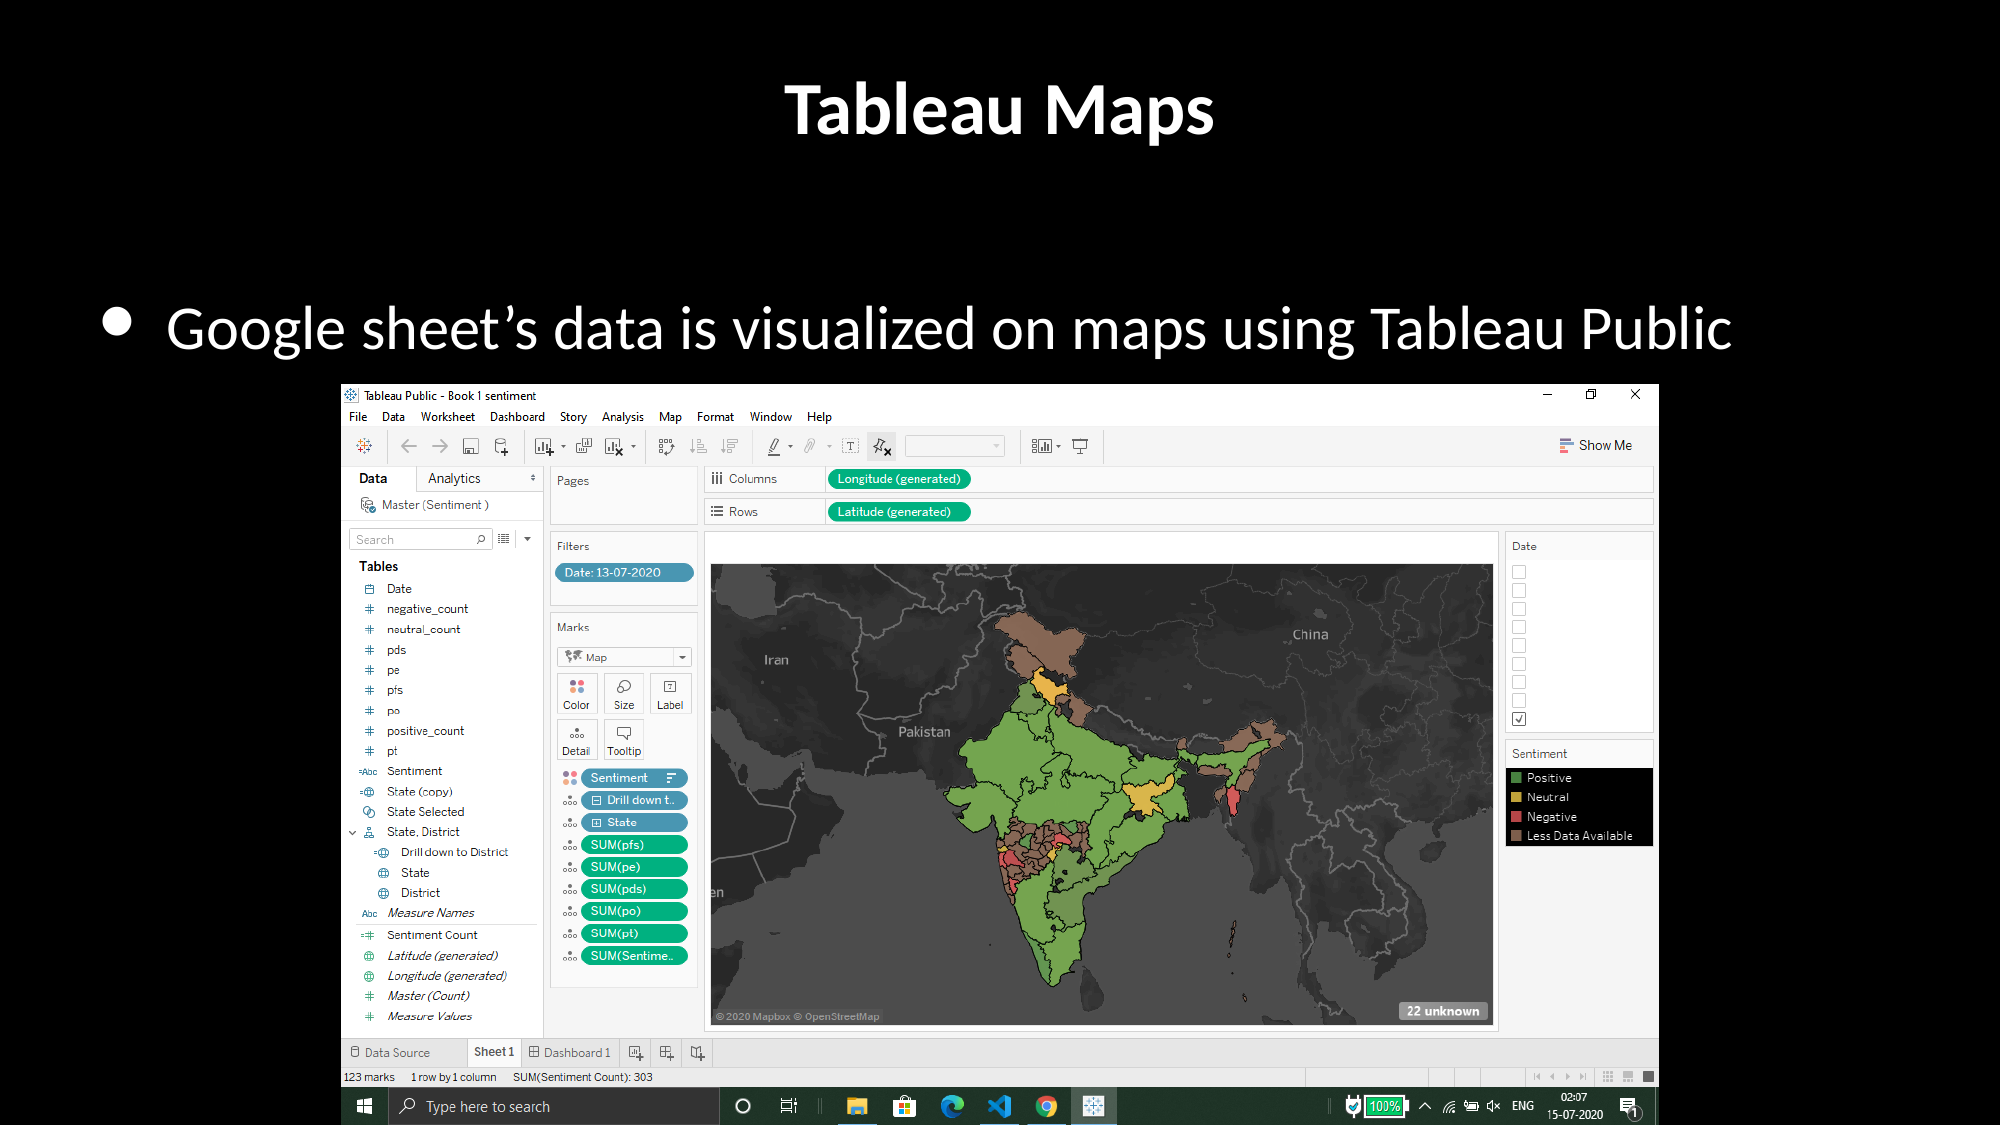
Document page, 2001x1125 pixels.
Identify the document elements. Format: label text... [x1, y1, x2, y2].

picture [341, 384, 1659, 1125]
text_box Google sheet’s data is visualized on maps using Tableau Public [76, 196, 1906, 1125]
title Tableau Maps [0, 23, 2000, 197]
